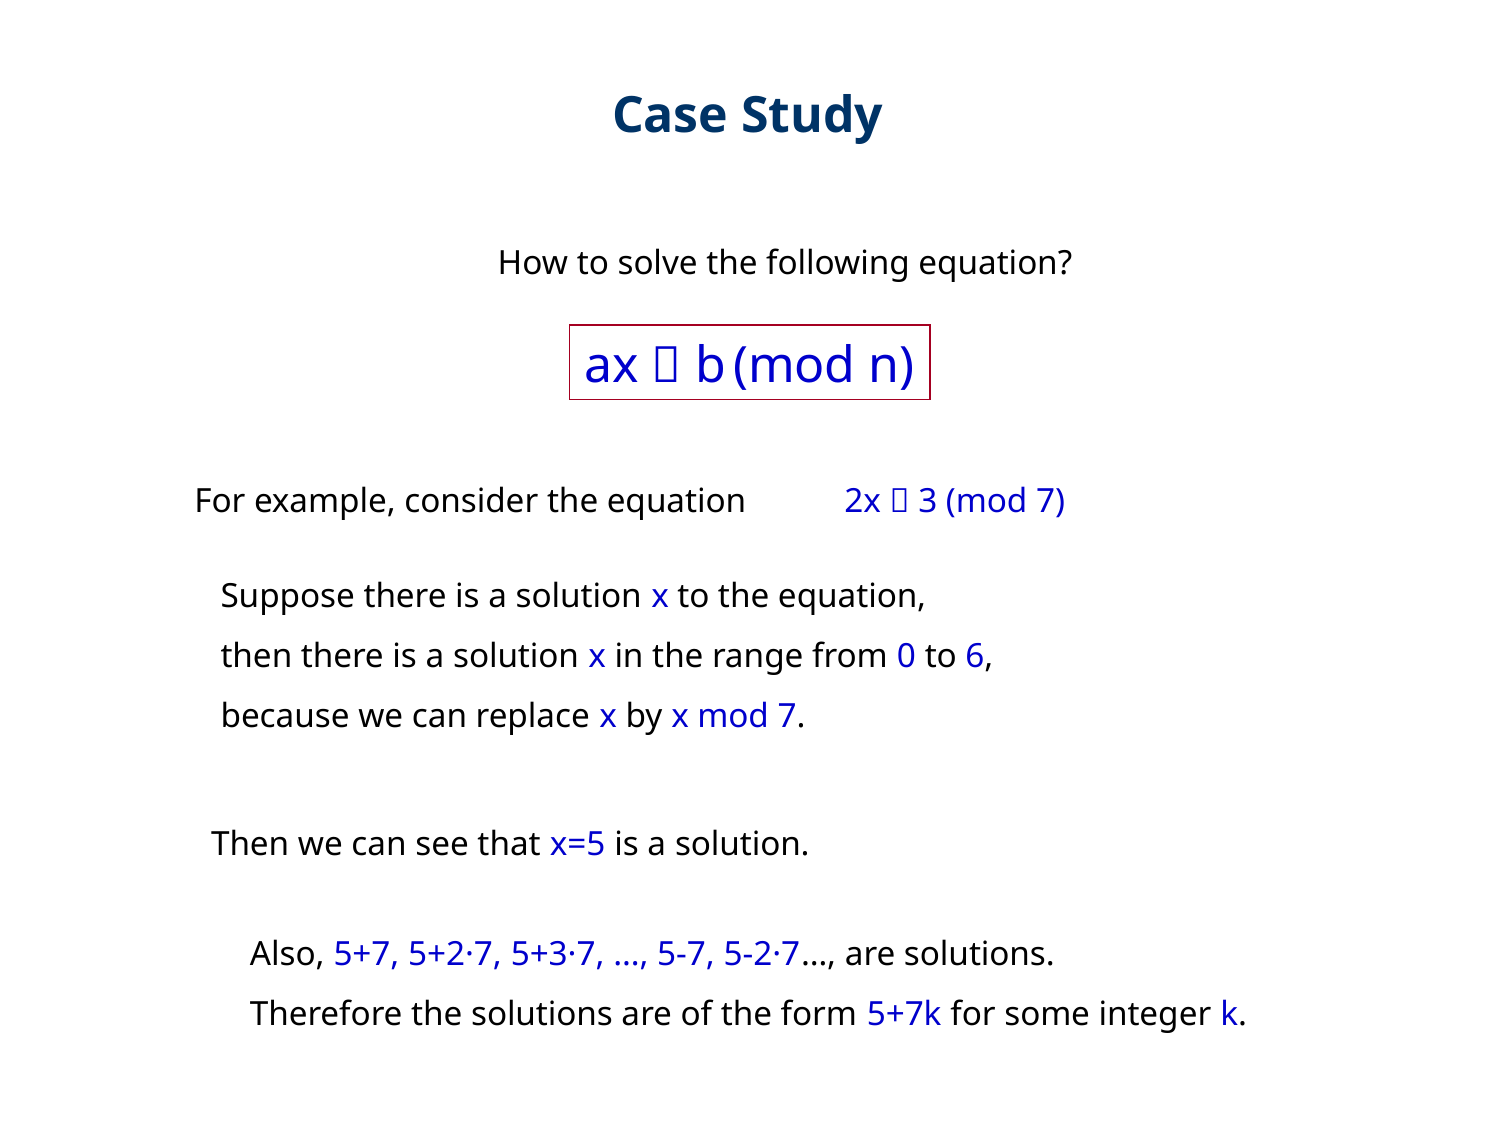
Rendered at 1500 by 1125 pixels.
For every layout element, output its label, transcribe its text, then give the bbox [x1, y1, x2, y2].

text_box 2x  3 (mod 7) [829, 472, 1081, 527]
text_box Case Study [597, 74, 899, 150]
text_box ax  b (mod n) [569, 324, 930, 400]
text_box Then we can see that x=5 is a solution. [196, 814, 826, 870]
text_box For example, consider the equation [179, 472, 763, 527]
text_box Suppose there is a solution x to the equation, then there is a solution x in the range from 0 to 6, because we can replace x by x mod 7. [205, 566, 1009, 742]
text_box Also, 5+7, 5+2·7, 5+3·7, …, 5-7, 5-2·7…, are solutions. Therefore the solutions are of the form 5+7k for some integer k. [235, 924, 1263, 1040]
text_box How to solve the following equation? [482, 233, 1089, 289]
